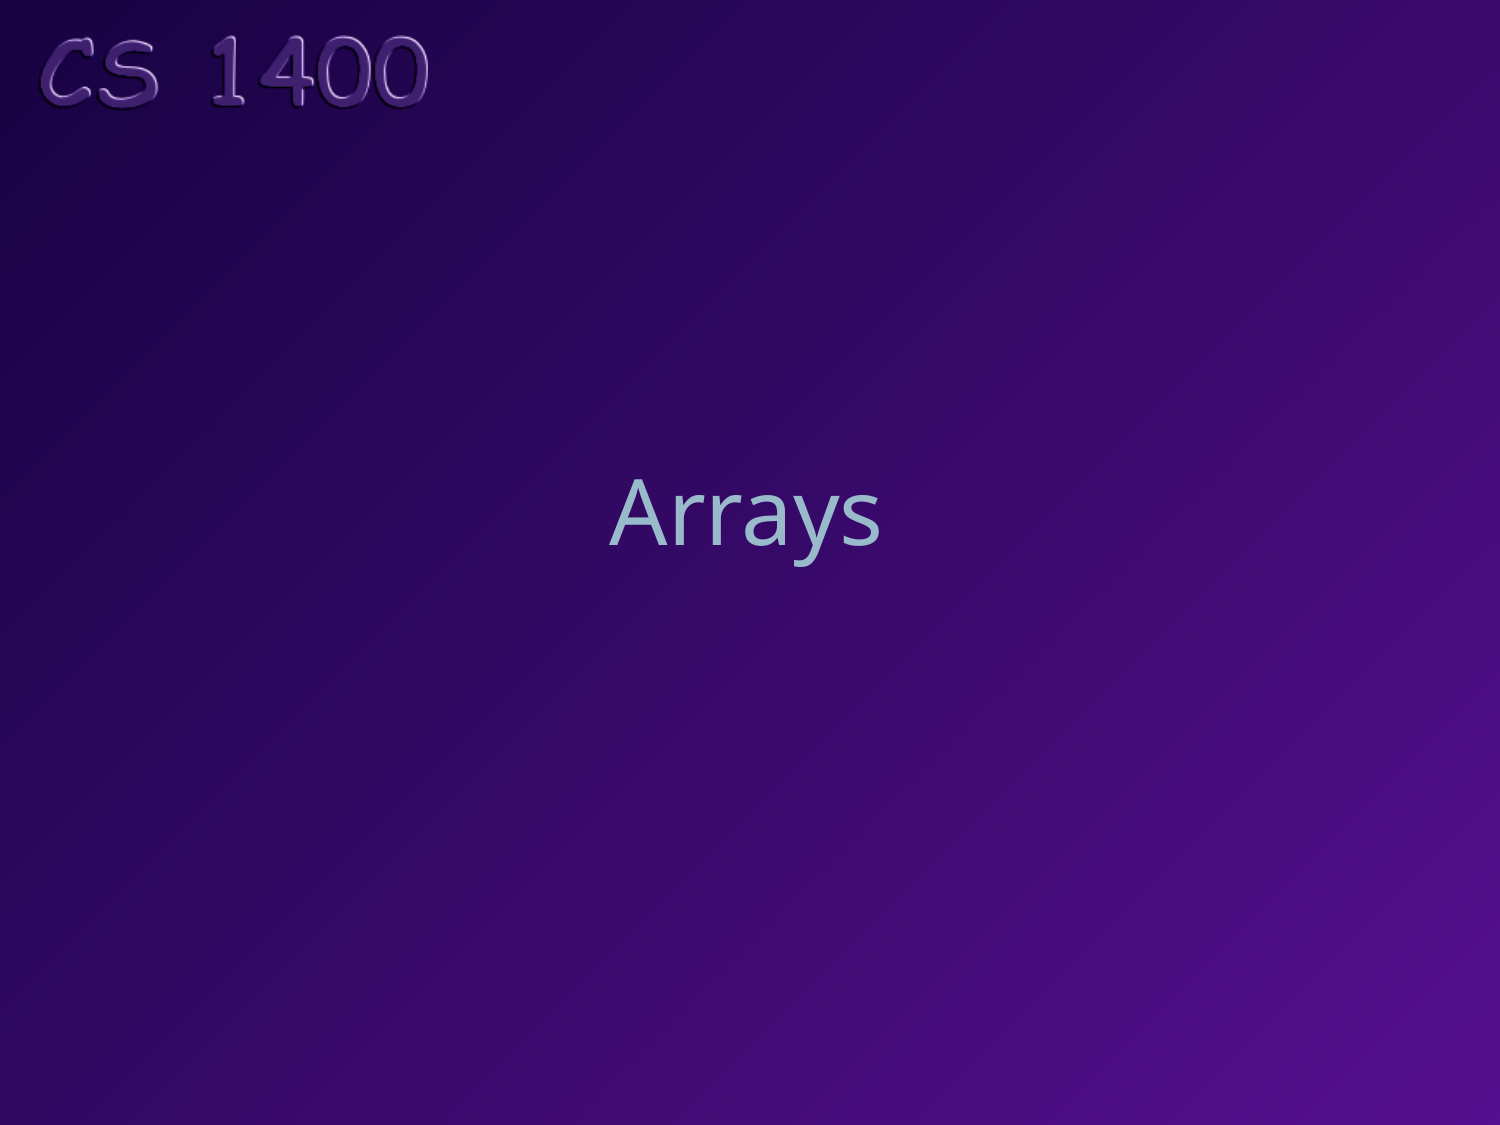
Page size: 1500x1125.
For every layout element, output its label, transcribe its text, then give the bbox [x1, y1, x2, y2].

picture [0, 0, 1500, 1125]
title Arrays [109, 420, 1385, 597]
